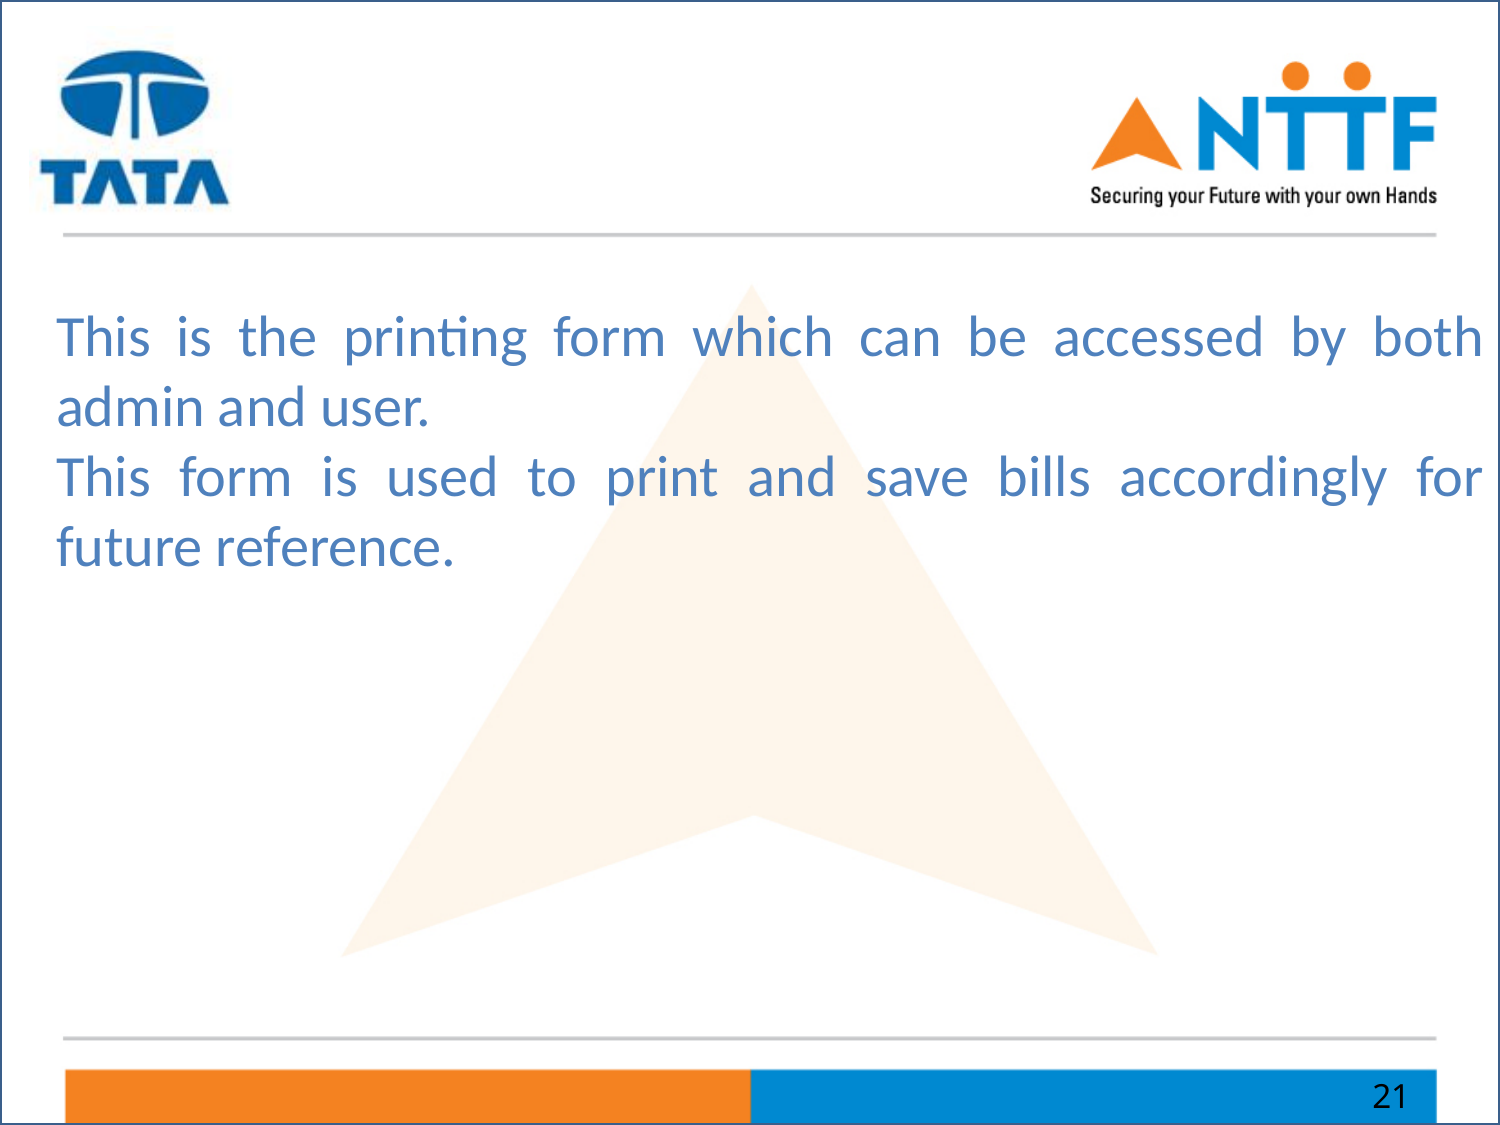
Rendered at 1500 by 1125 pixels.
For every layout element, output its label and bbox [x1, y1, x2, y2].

text_box [0, 0, 1500, 1125]
